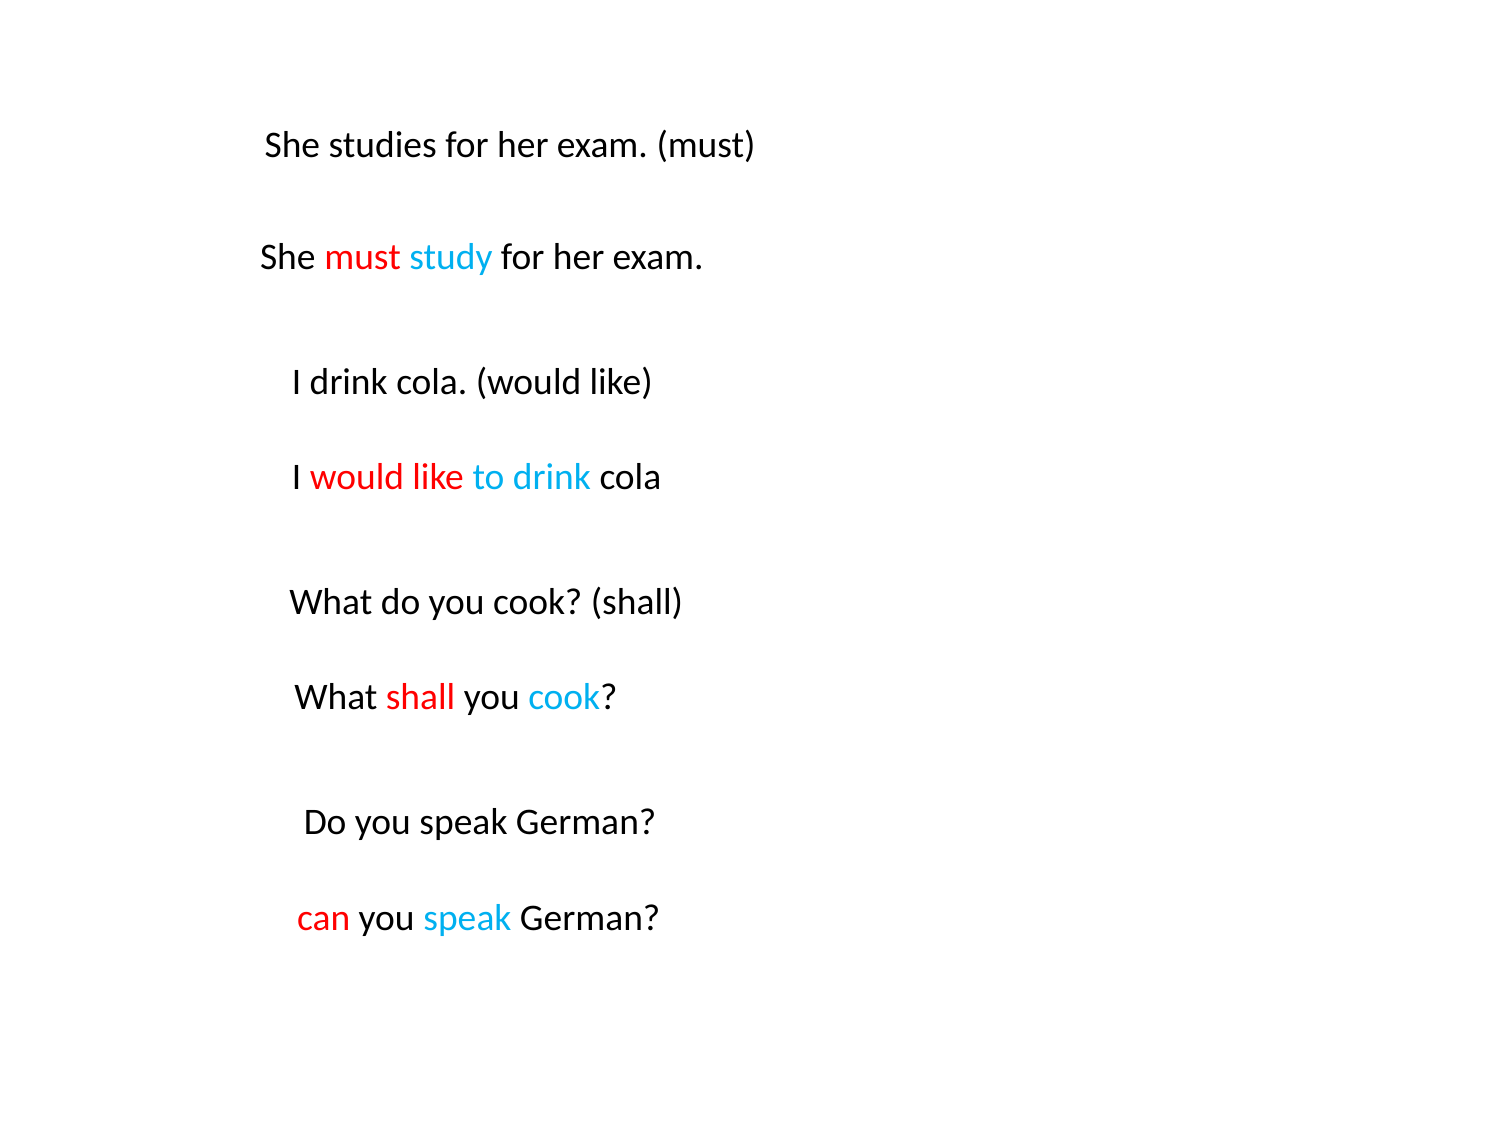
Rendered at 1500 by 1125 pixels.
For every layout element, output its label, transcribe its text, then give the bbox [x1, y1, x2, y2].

text_box What shall you cook? [279, 664, 780, 725]
text_box I would like to drink cola [277, 444, 825, 505]
text_box I drink cola. (would like) [277, 349, 752, 410]
text_box Do you speak German? [289, 789, 763, 850]
text_box can you speak German? [282, 885, 756, 946]
text_box What do you cook? (shall) [274, 569, 775, 630]
text_box She must study for her exam. [245, 224, 921, 285]
text_box She studies for her exam. (must) [249, 112, 925, 173]
